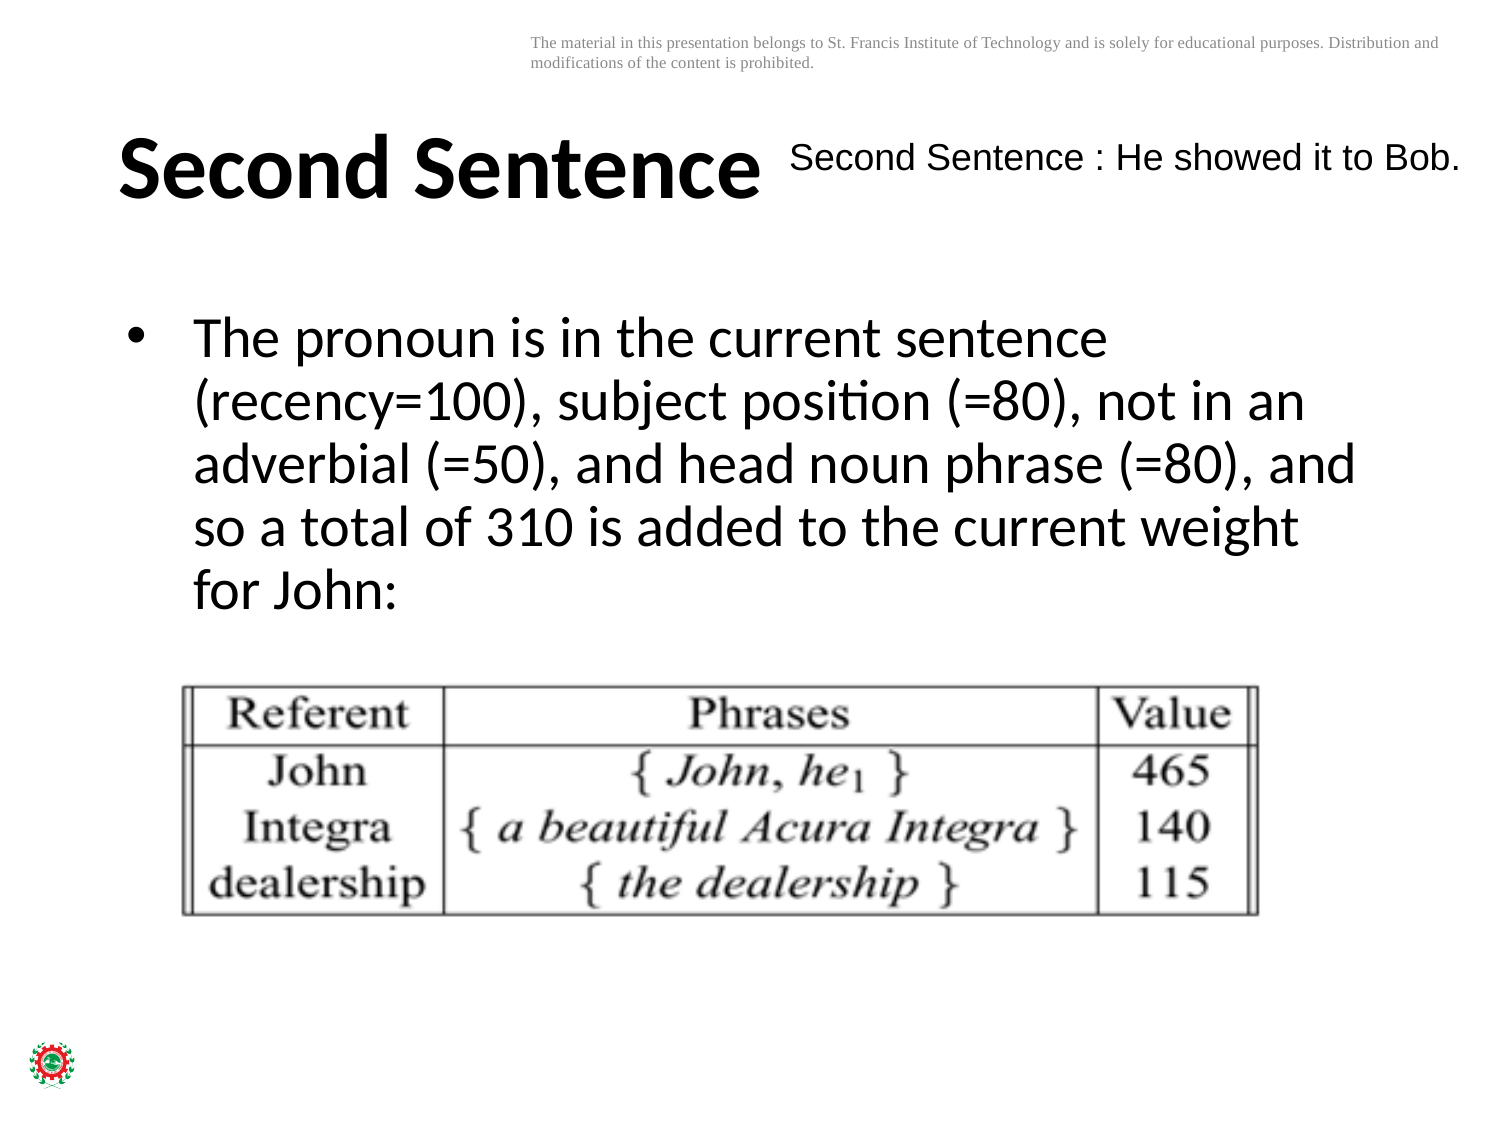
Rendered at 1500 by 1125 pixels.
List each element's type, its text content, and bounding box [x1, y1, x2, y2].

list The pronoun is in the current sentence (recency=100), subject position (=80), not in an adverbial (=50), and head noun phrase (=80), and so a total of 310 is added to the current weight for John: [103, 299, 1397, 651]
title Second Sentence [103, 59, 1397, 278]
text_box Second Sentence : He showed it to Bob. [774, 125, 1500, 186]
picture [168, 672, 1279, 929]
picture [29, 1042, 75, 1089]
